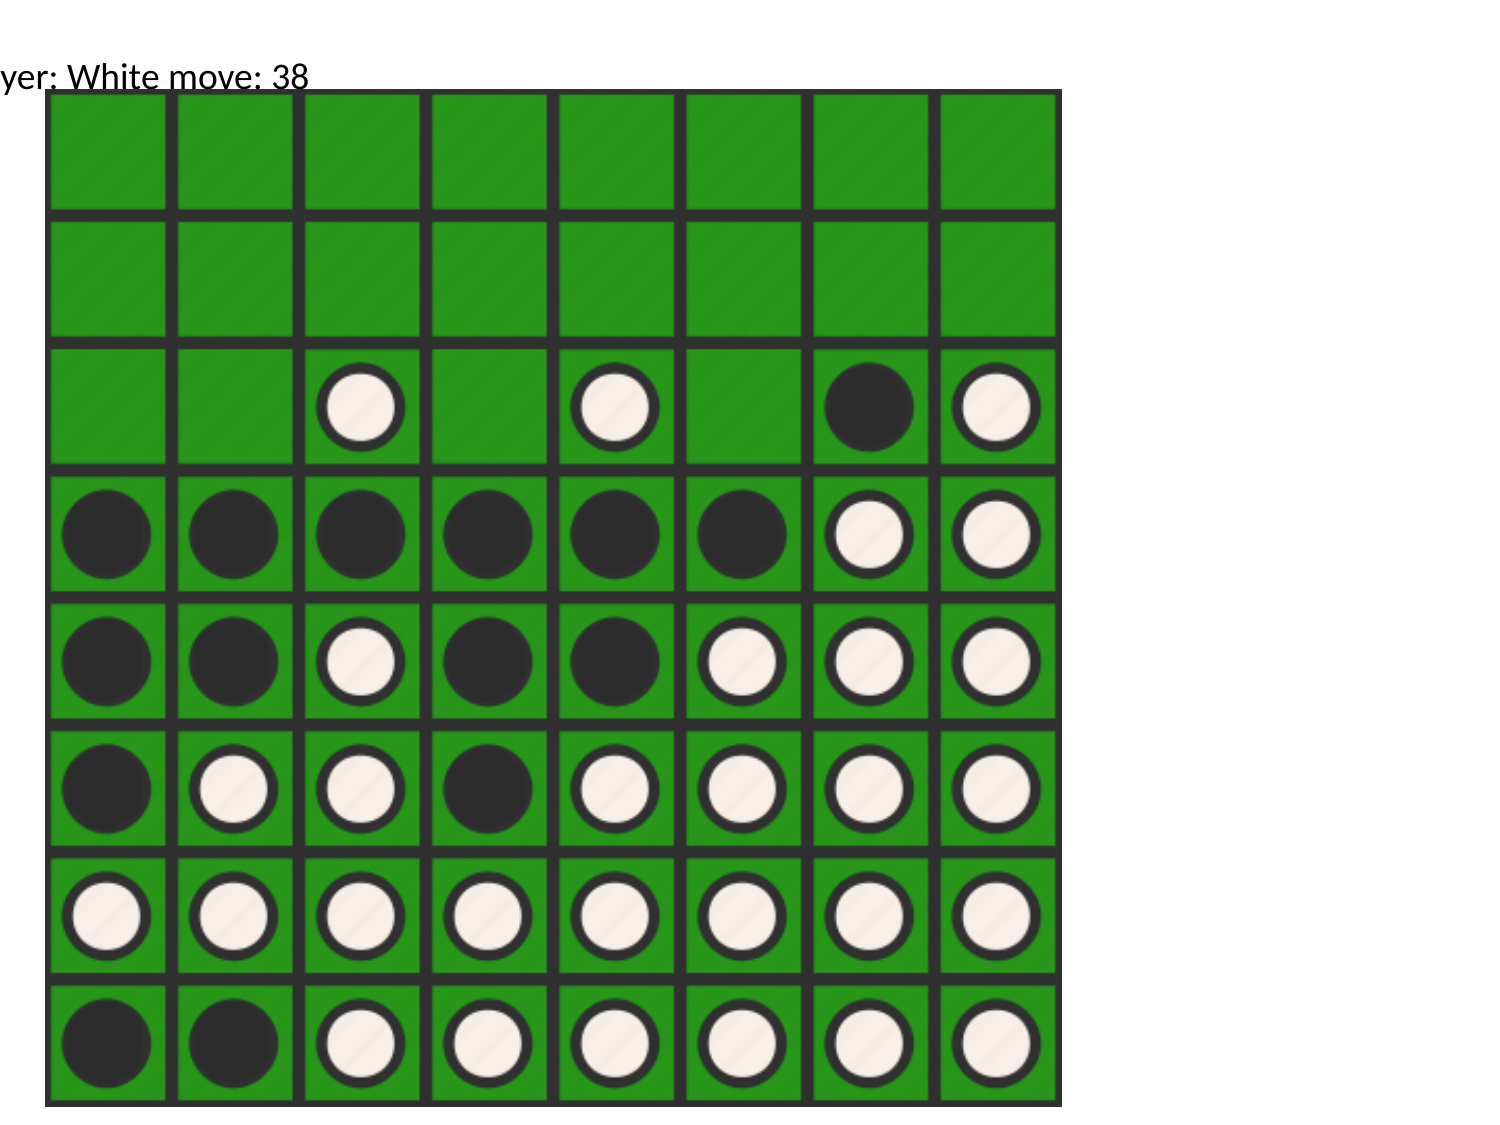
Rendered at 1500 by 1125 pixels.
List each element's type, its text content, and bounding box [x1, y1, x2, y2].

picture [44, 89, 1062, 1107]
text_box turn: 40 player: White move: 38 [0, 44, 325, 105]
